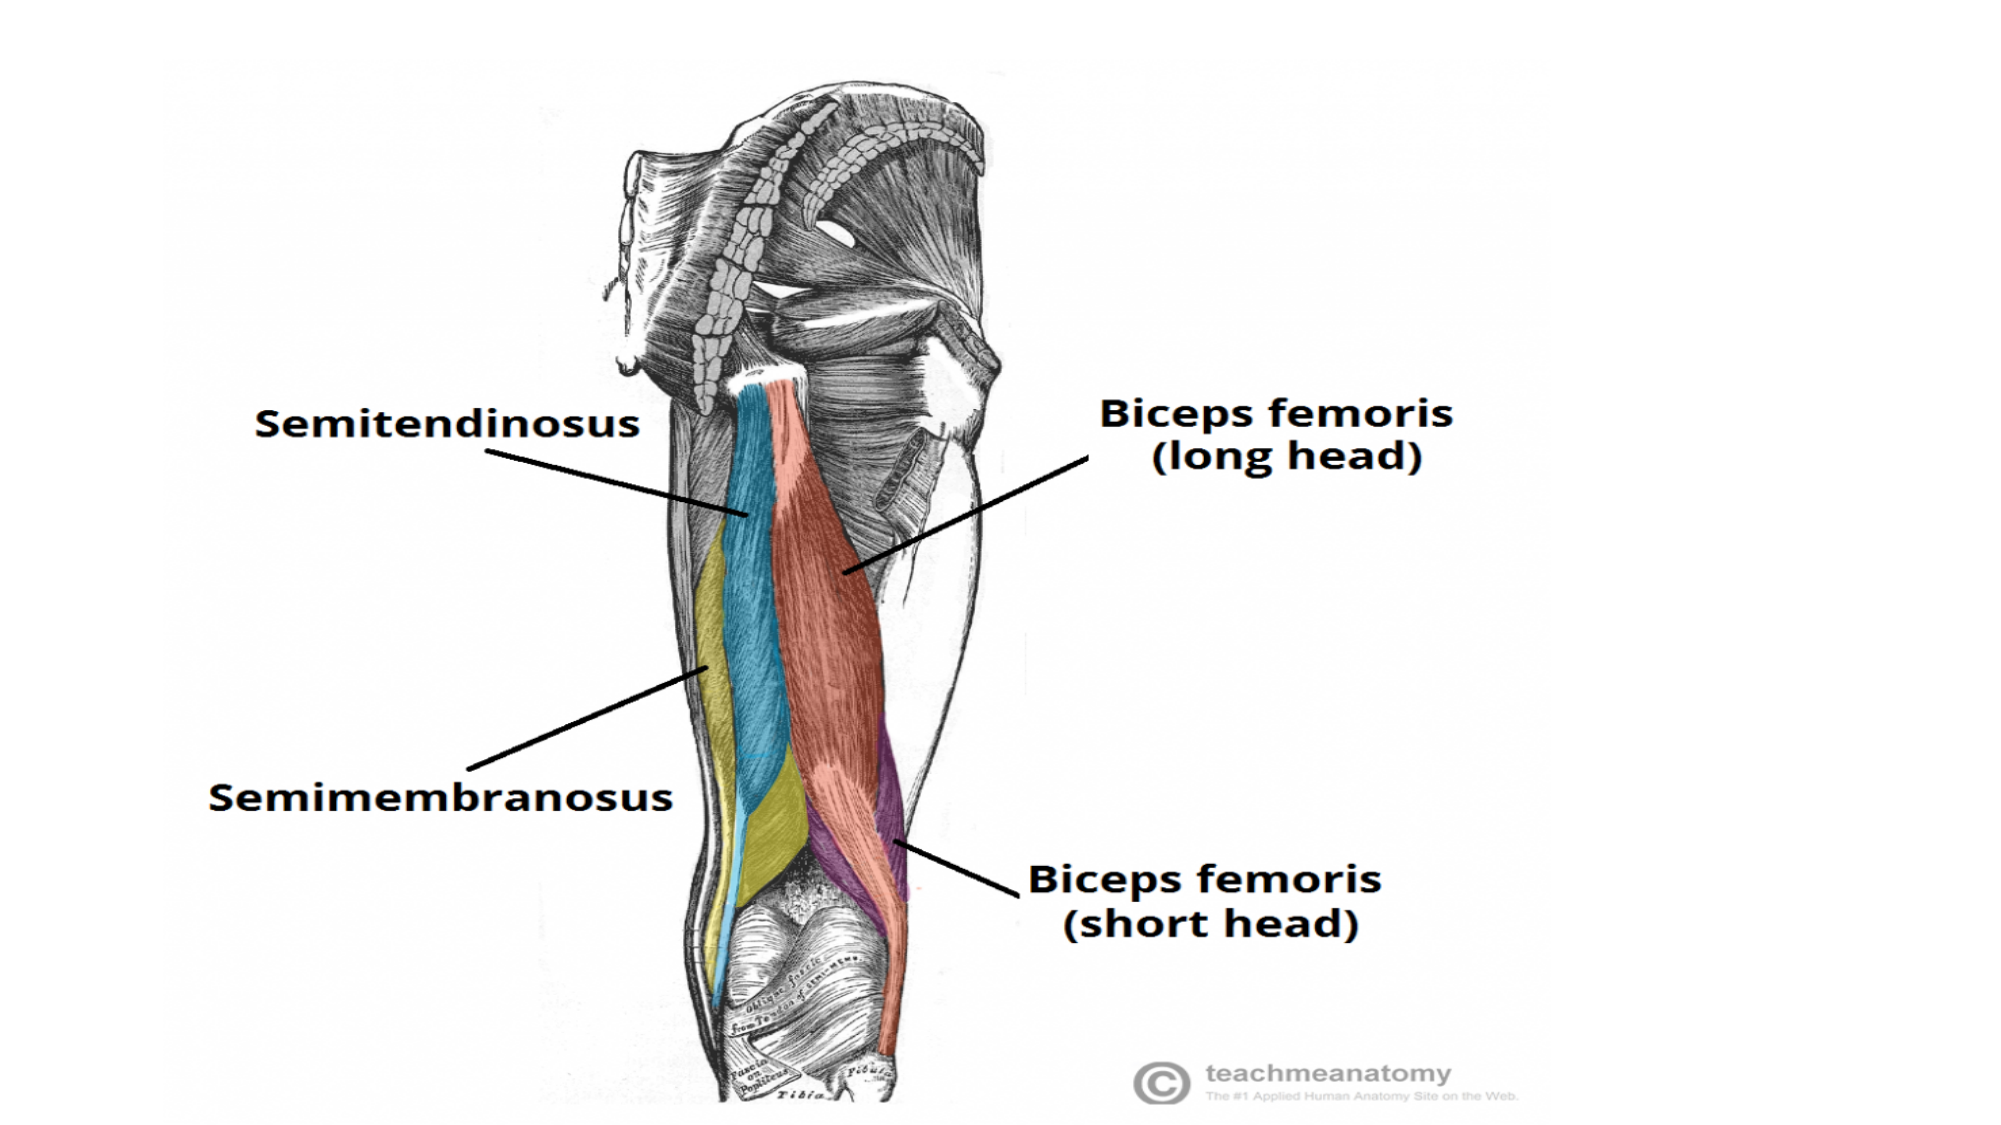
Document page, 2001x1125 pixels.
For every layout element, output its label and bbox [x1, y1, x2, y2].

list [163, 59, 1551, 1125]
